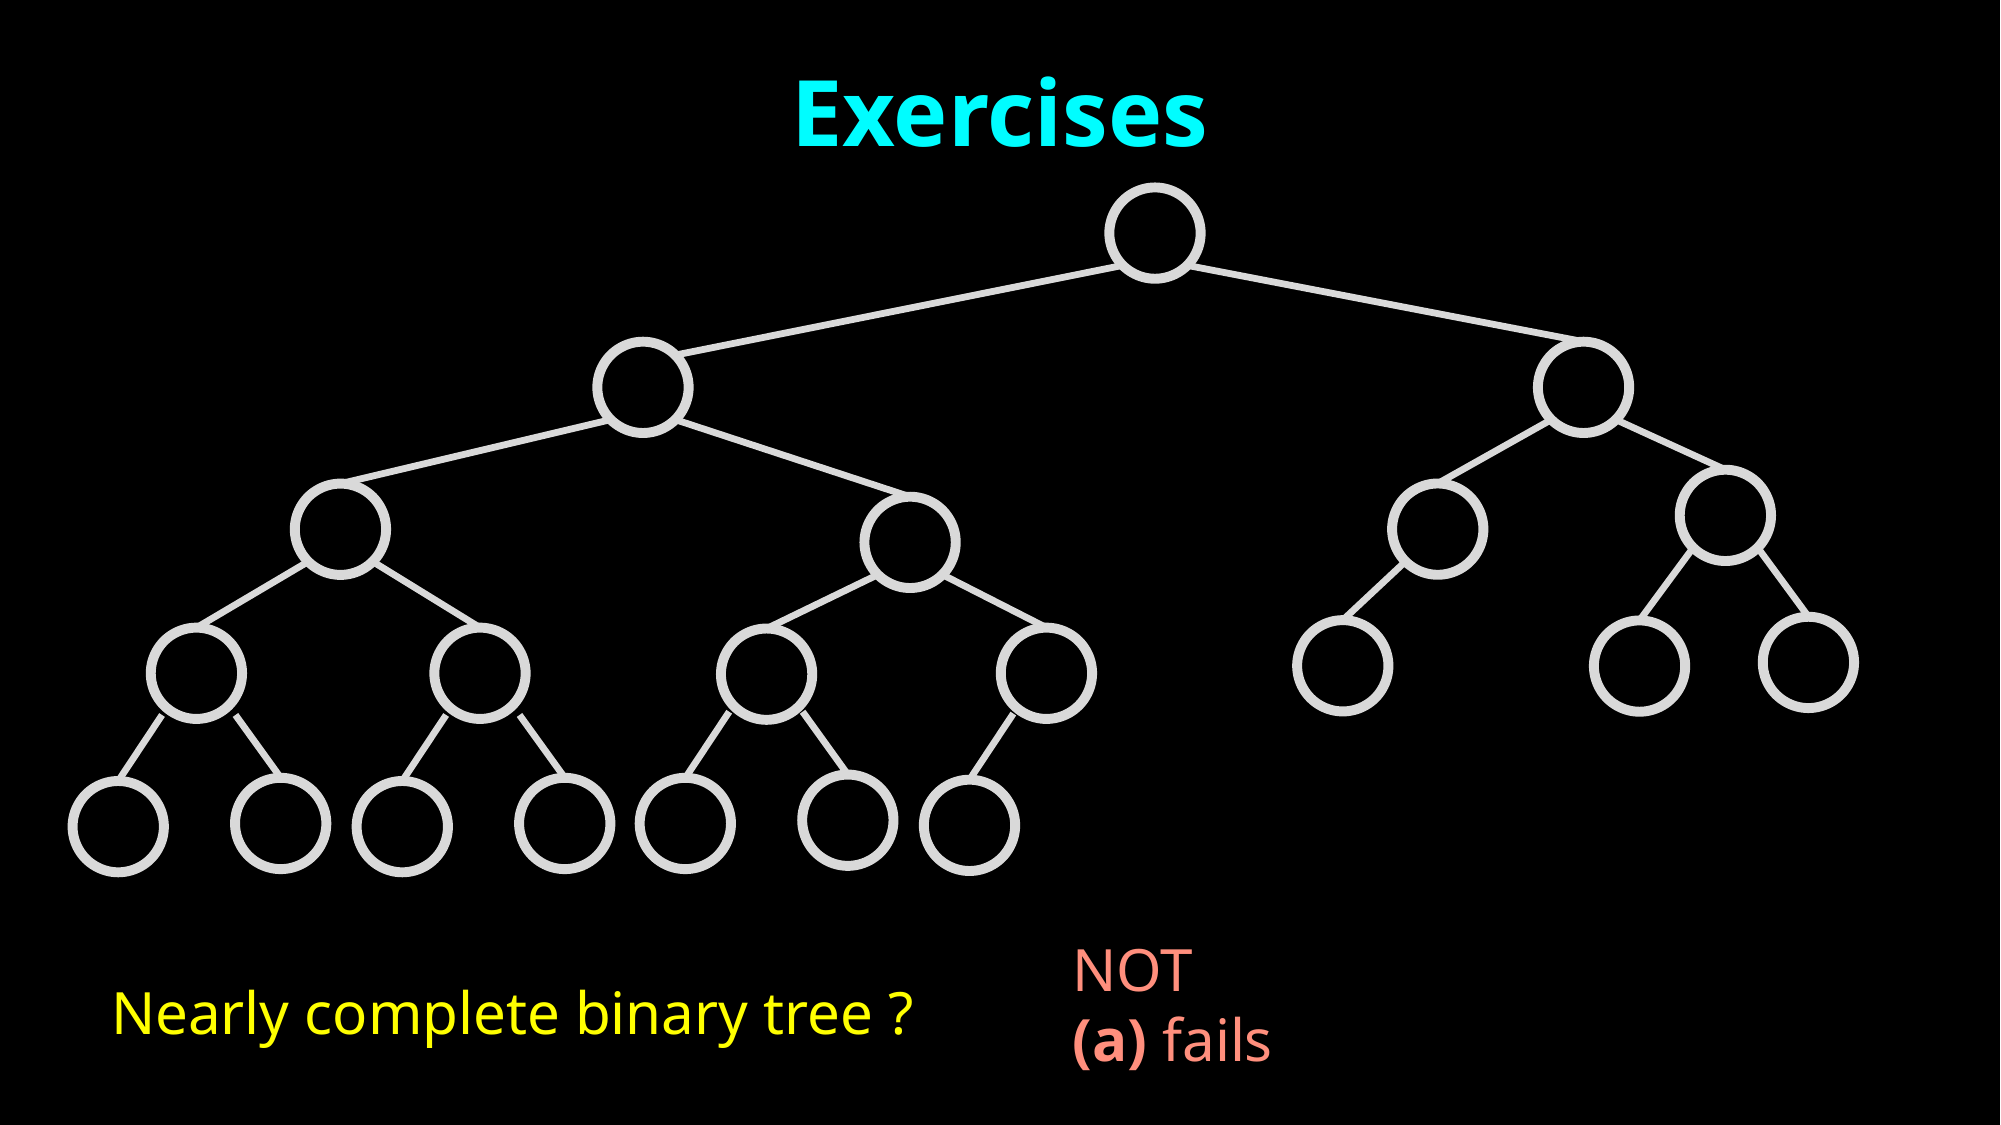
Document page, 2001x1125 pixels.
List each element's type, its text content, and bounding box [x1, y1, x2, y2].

text_box Exercises [137, 59, 1863, 278]
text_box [72, 187, 1855, 873]
text_box NOT (a) fails [1057, 926, 1600, 1081]
text_box Nearly complete binary tree ? [81, 969, 929, 1054]
